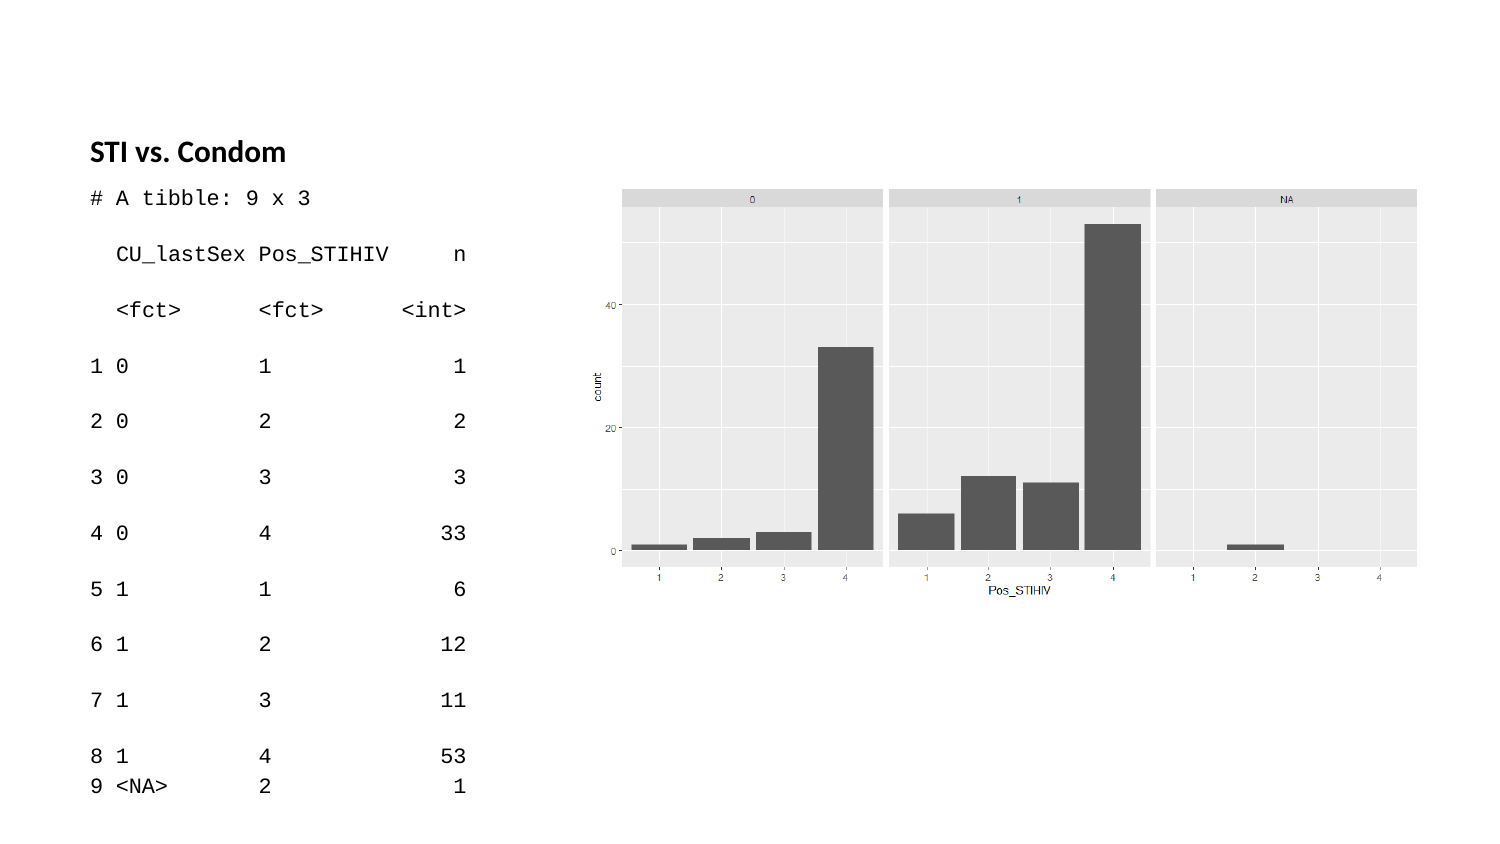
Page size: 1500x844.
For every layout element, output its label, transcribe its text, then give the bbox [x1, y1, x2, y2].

title STI vs. Condom [75, 33, 569, 176]
picture [585, 183, 1424, 603]
list # A tibble: 9 x 3 CU_lastSex Pos_STIHIV n <fct> <fct> <int> 1 0 1 1 2 0 2 2 3 0 3 3 4 0 4 33 5 1 1 6 6 1 2 12 7 1 3 11 8 1 4 53 9 <NA> 2 1 [75, 176, 569, 754]
